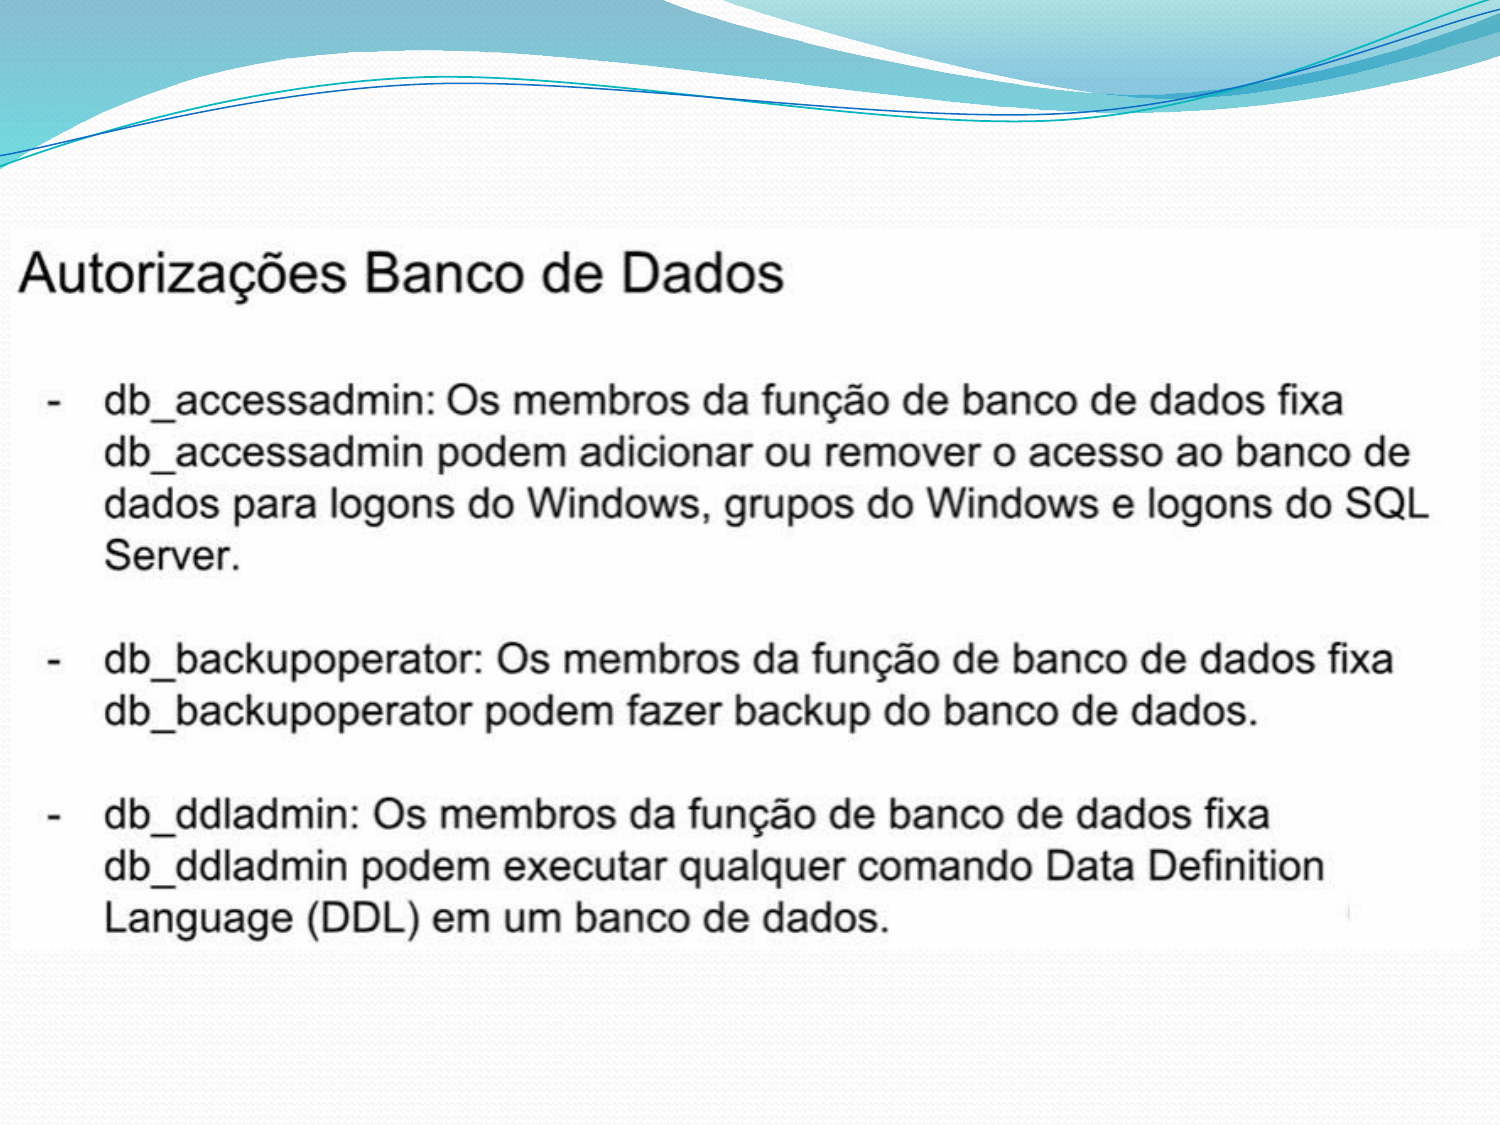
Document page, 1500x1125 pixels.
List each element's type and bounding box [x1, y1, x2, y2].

picture [11, 228, 1480, 950]
